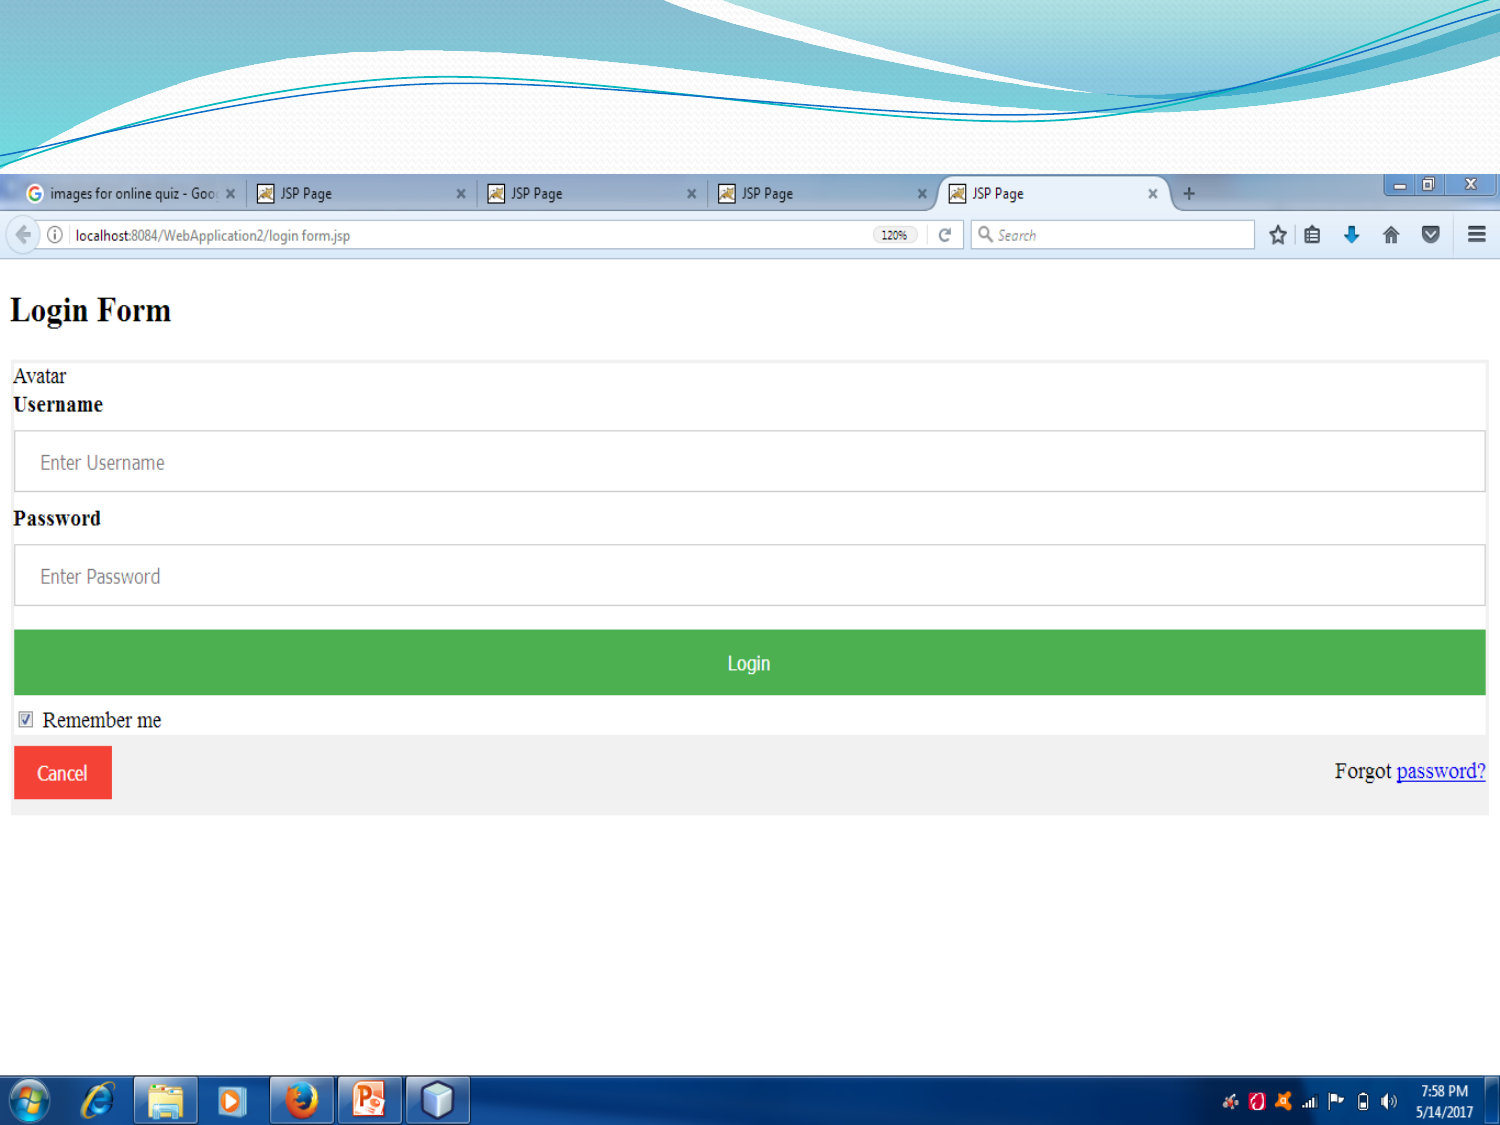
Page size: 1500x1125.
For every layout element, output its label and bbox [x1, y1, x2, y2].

picture [0, 174, 1500, 1125]
